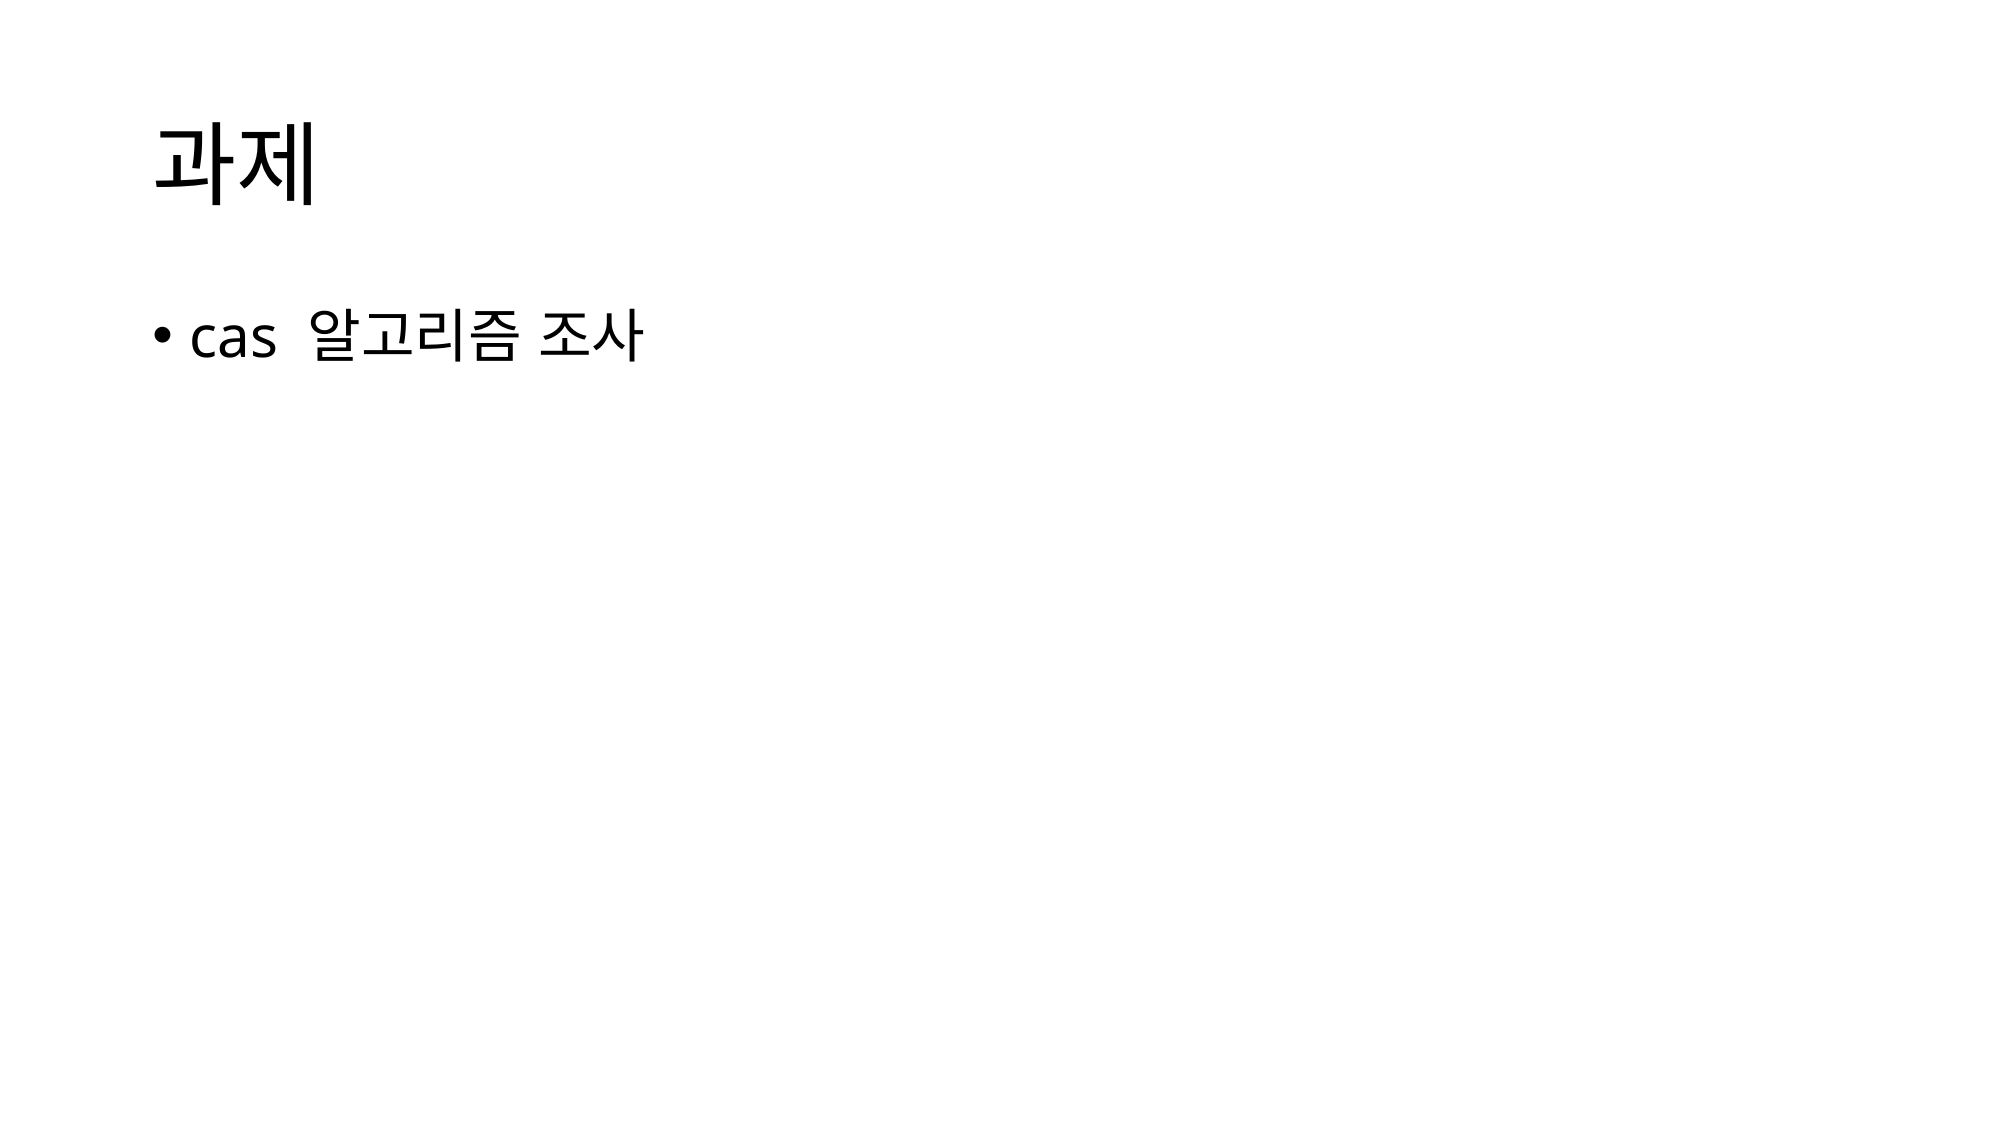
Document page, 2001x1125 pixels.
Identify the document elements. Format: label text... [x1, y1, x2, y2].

title 과제 [137, 59, 1863, 278]
list cas 알고리즘 조사 [137, 299, 1863, 1014]
